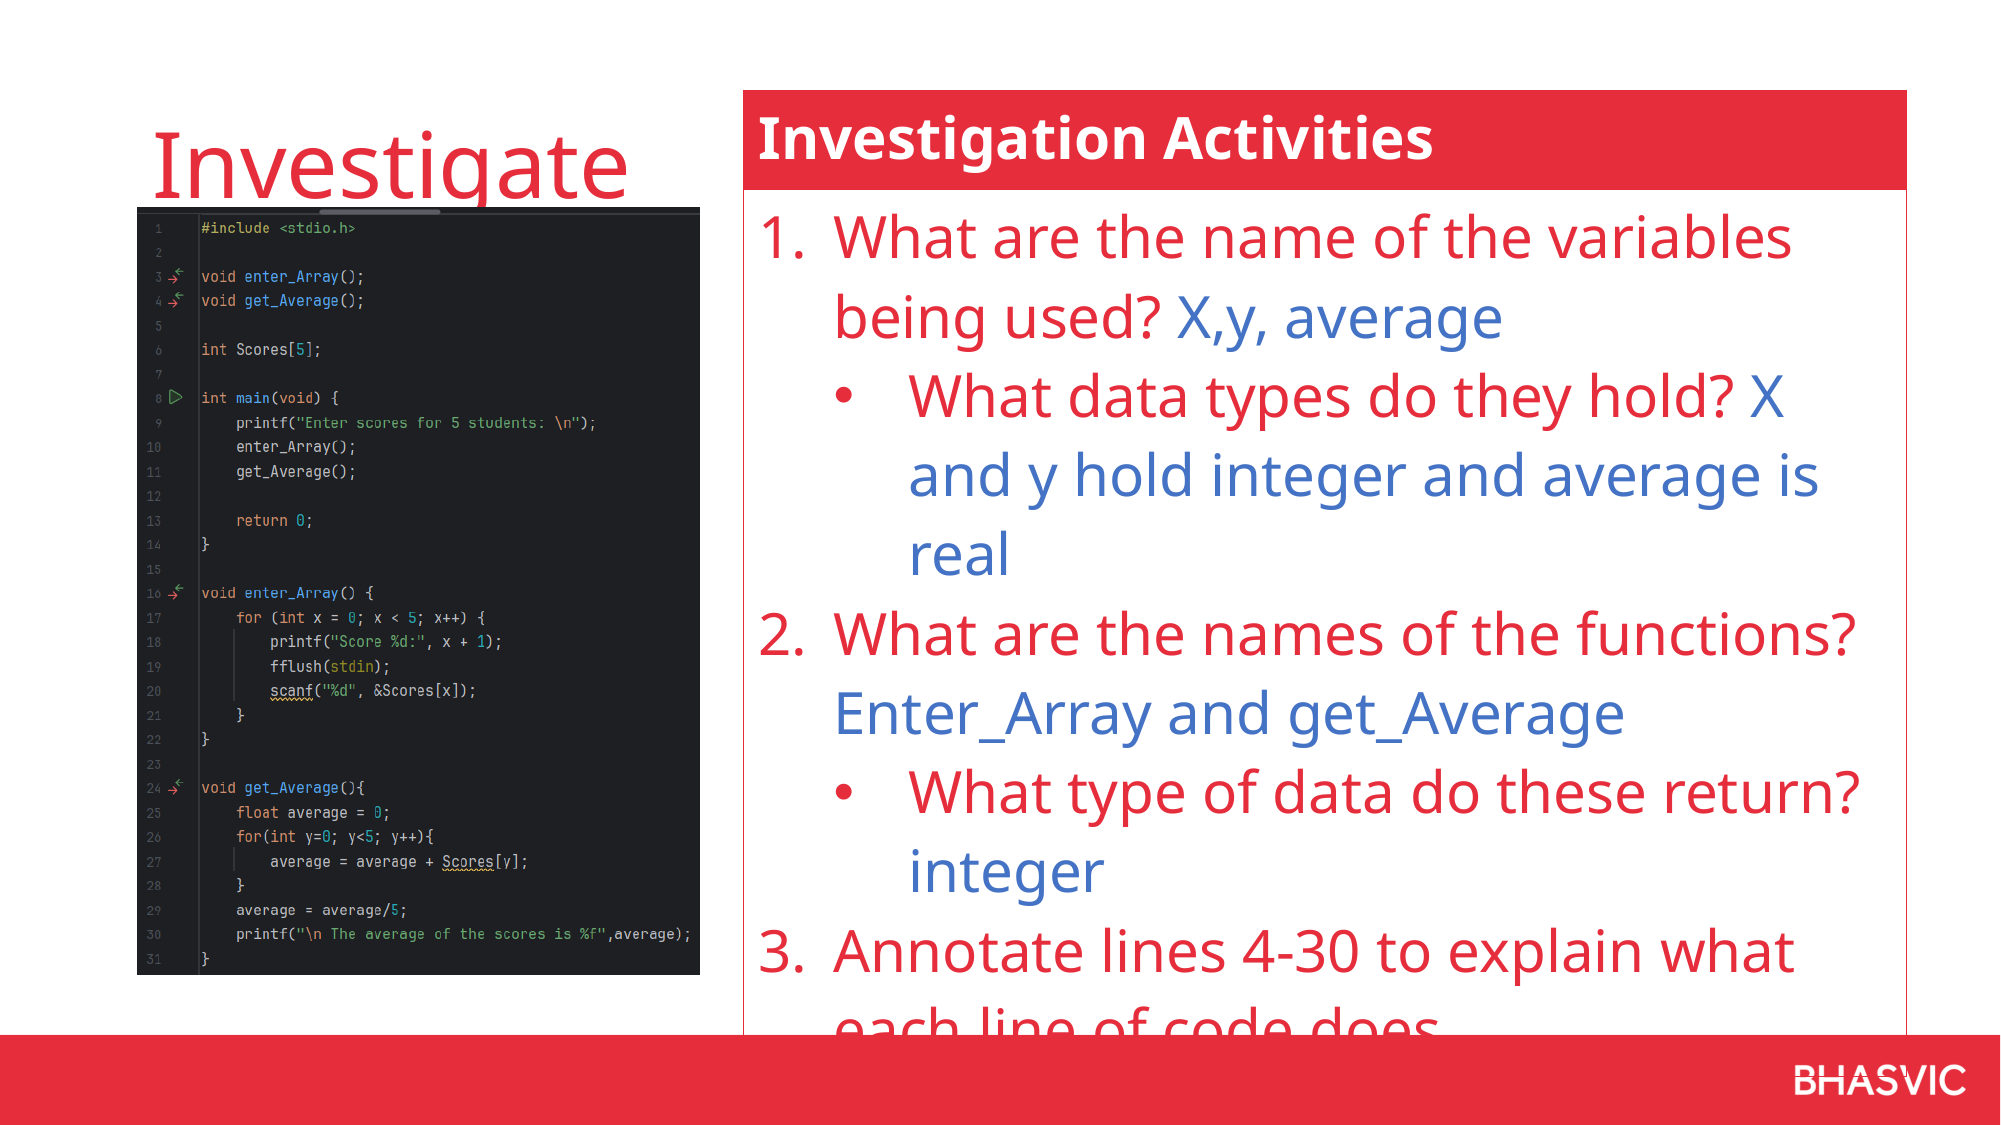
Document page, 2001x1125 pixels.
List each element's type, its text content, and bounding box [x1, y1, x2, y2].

table_header Investigation Activities [744, 91, 1906, 189]
table_cell What are the name of the variables being used? X,y, average What data types do they hold? X and y hold integer and average is real What are the names of the functions? Enter_Array and get_Average What type of data do these return?integer Annotate lines 4-30 to explain what each line of code does. [744, 190, 1906, 1076]
title Investigate [137, 59, 1863, 278]
picture [0, 0, 2001, 1125]
